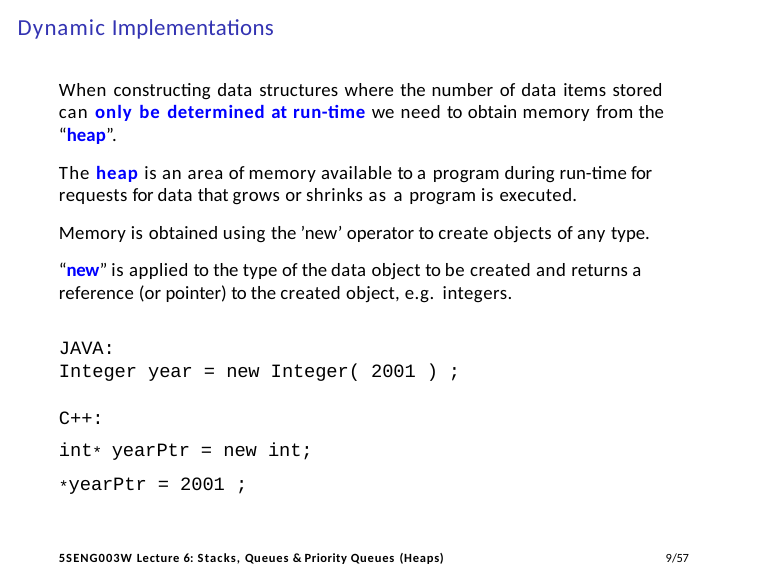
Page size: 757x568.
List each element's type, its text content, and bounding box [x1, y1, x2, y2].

footer 5SENG003W Lecture 6: Stacks, Queues & Priority Queues (Heaps) [56, 548, 454, 568]
text_box When constructing data structures where the number of data items stored can only be determined at run-time we need to obtain memory from the “heap”. The heap is an area of memory available to a program during run-time for requests for data that grows or shrinks as a program is executed. Memory is obtained using the ’new’ operator to create objects of any type. “new” is applied to the type of the data object to be created and returns a reference (or pointer) to the created object, e.g. integers. JAVA: Integer year = new Integer( 2001 ) ; C++: int* yearPtr = new int; *yearPtr = 2001 ; [56, 75, 672, 496]
title Dynamic Implementations [15, 10, 282, 107]
slide_number 11/57 [661, 548, 699, 568]
